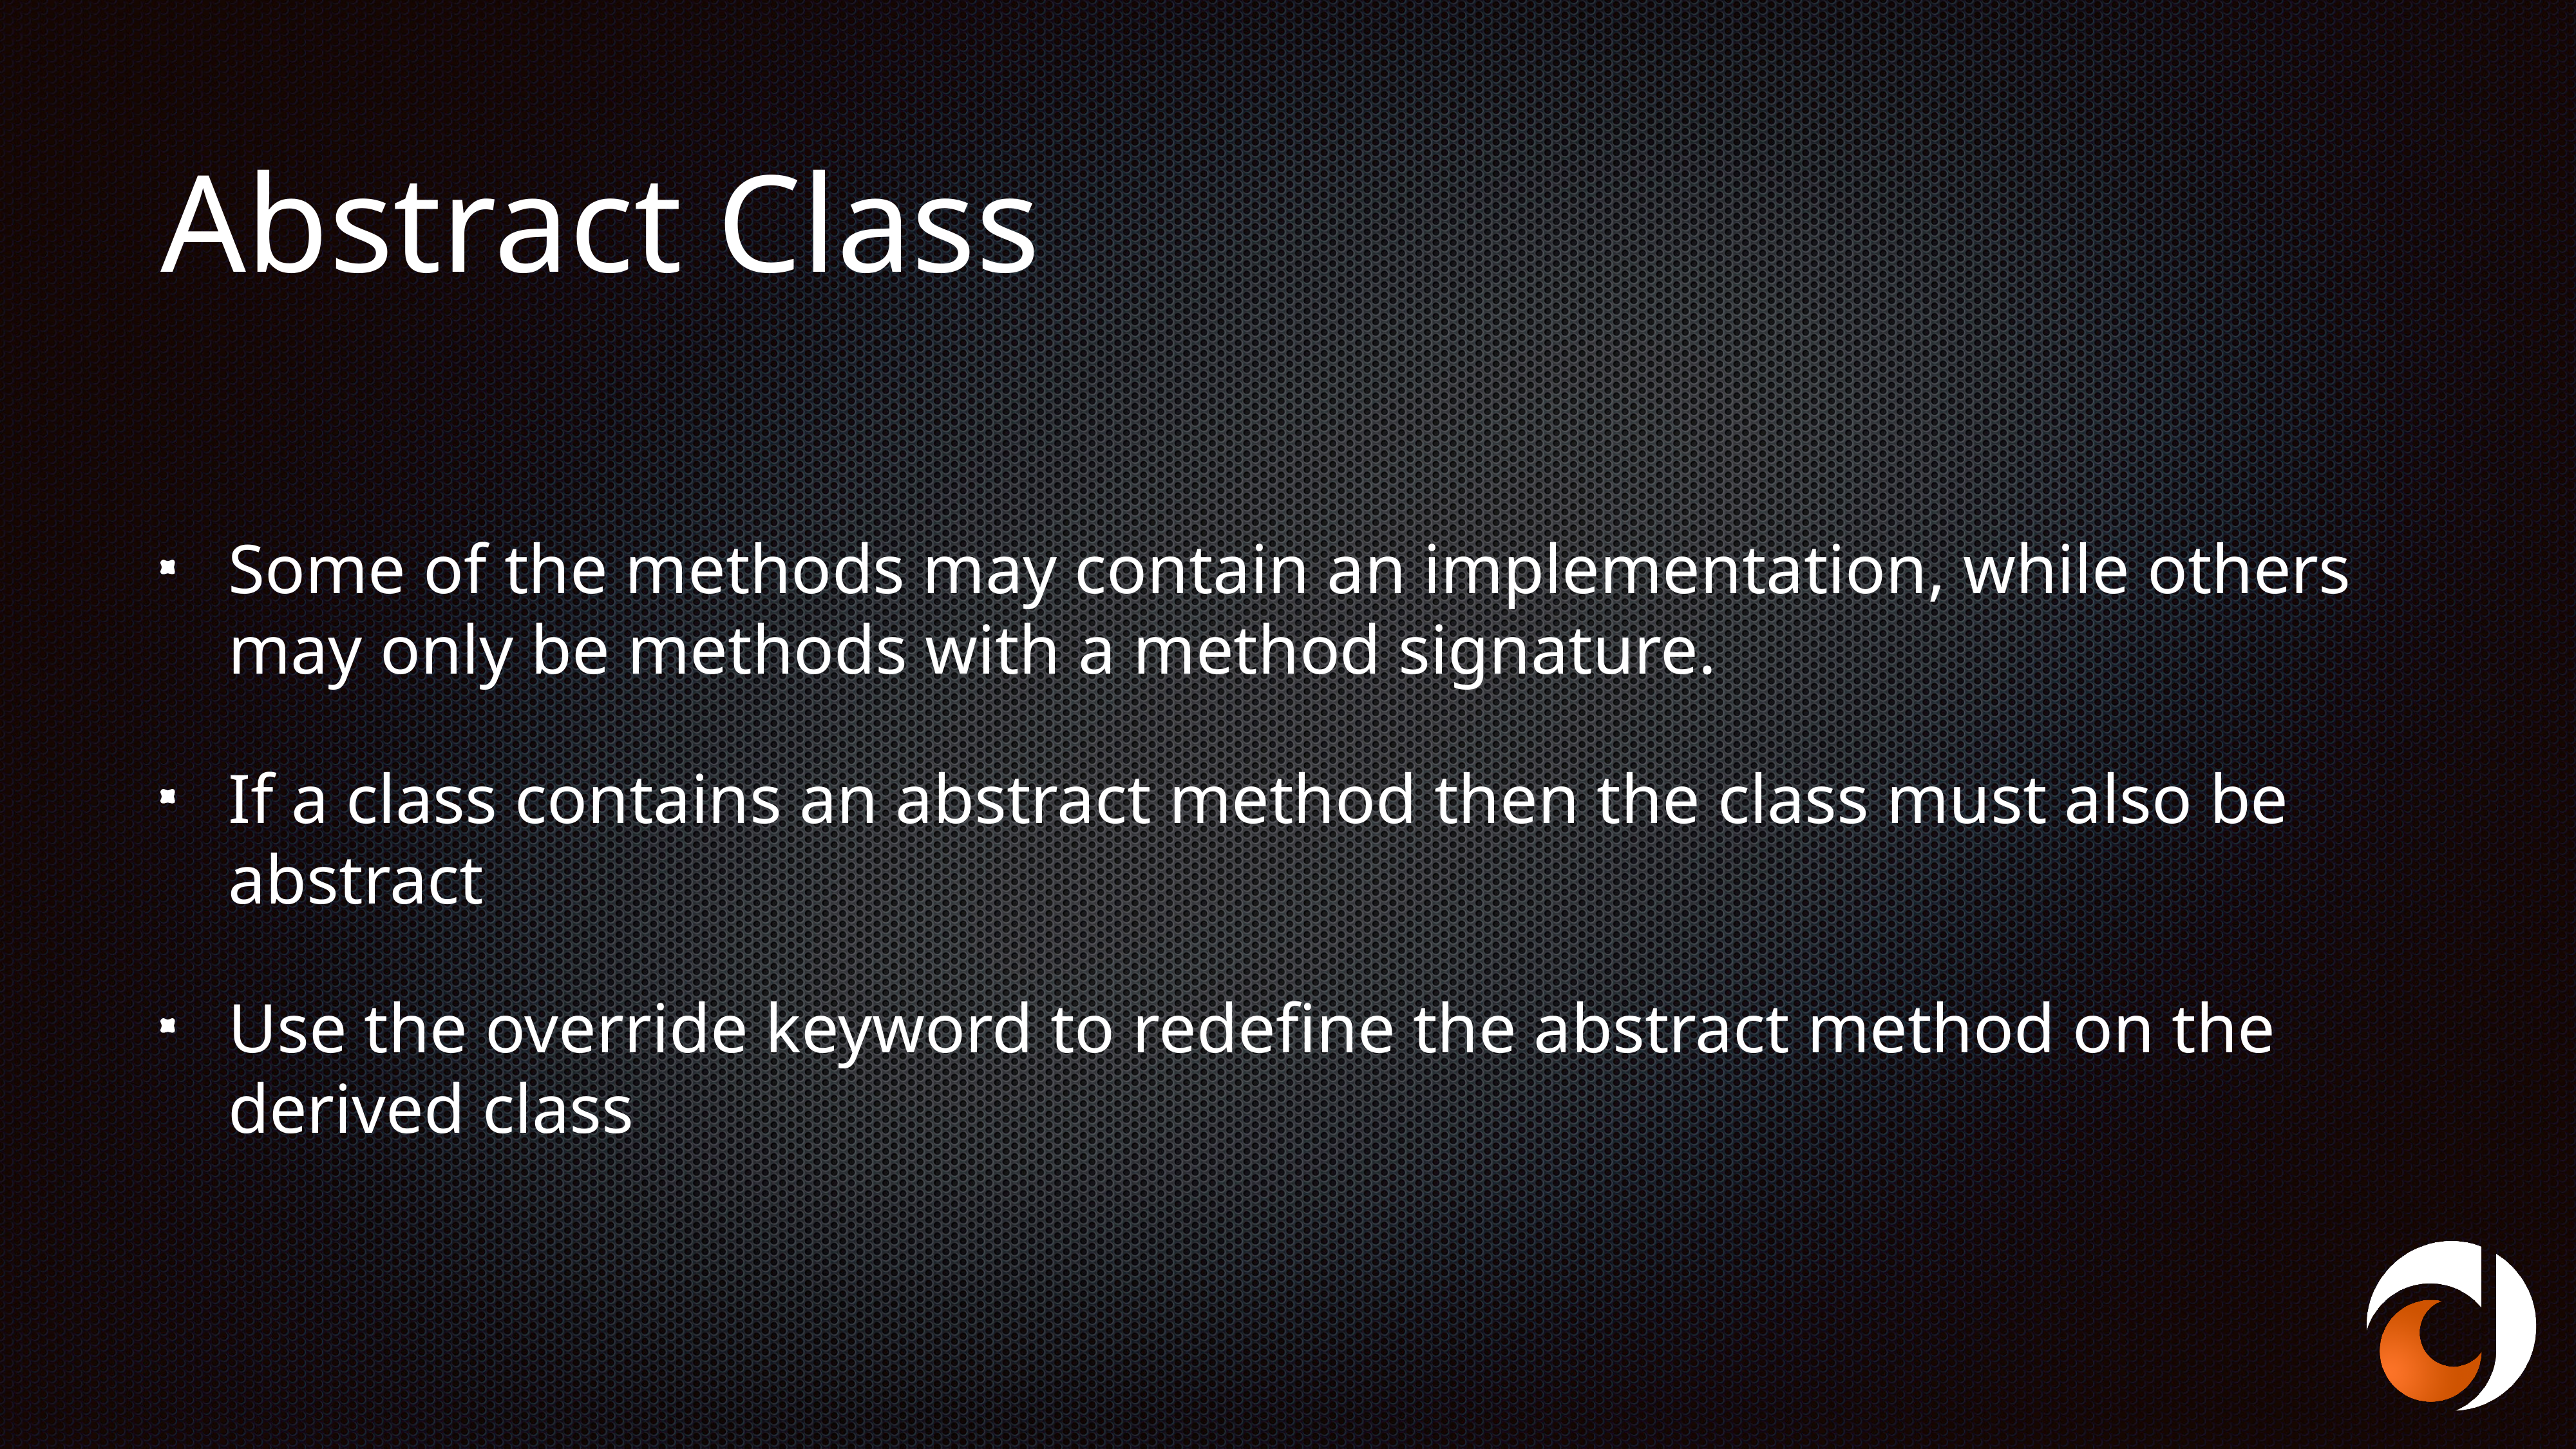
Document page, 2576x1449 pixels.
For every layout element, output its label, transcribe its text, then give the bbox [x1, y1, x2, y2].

title Abstract Class [155, 37, 2421, 401]
list Some of the methods may contain an implementation, while others may only be methods with a method signature. If a class contains an abstract method then the class must also be abstract Use the override keyword to redefine the abstract method on the derived class [155, 412, 2421, 1262]
picture [0, 0, 2576, 1449]
